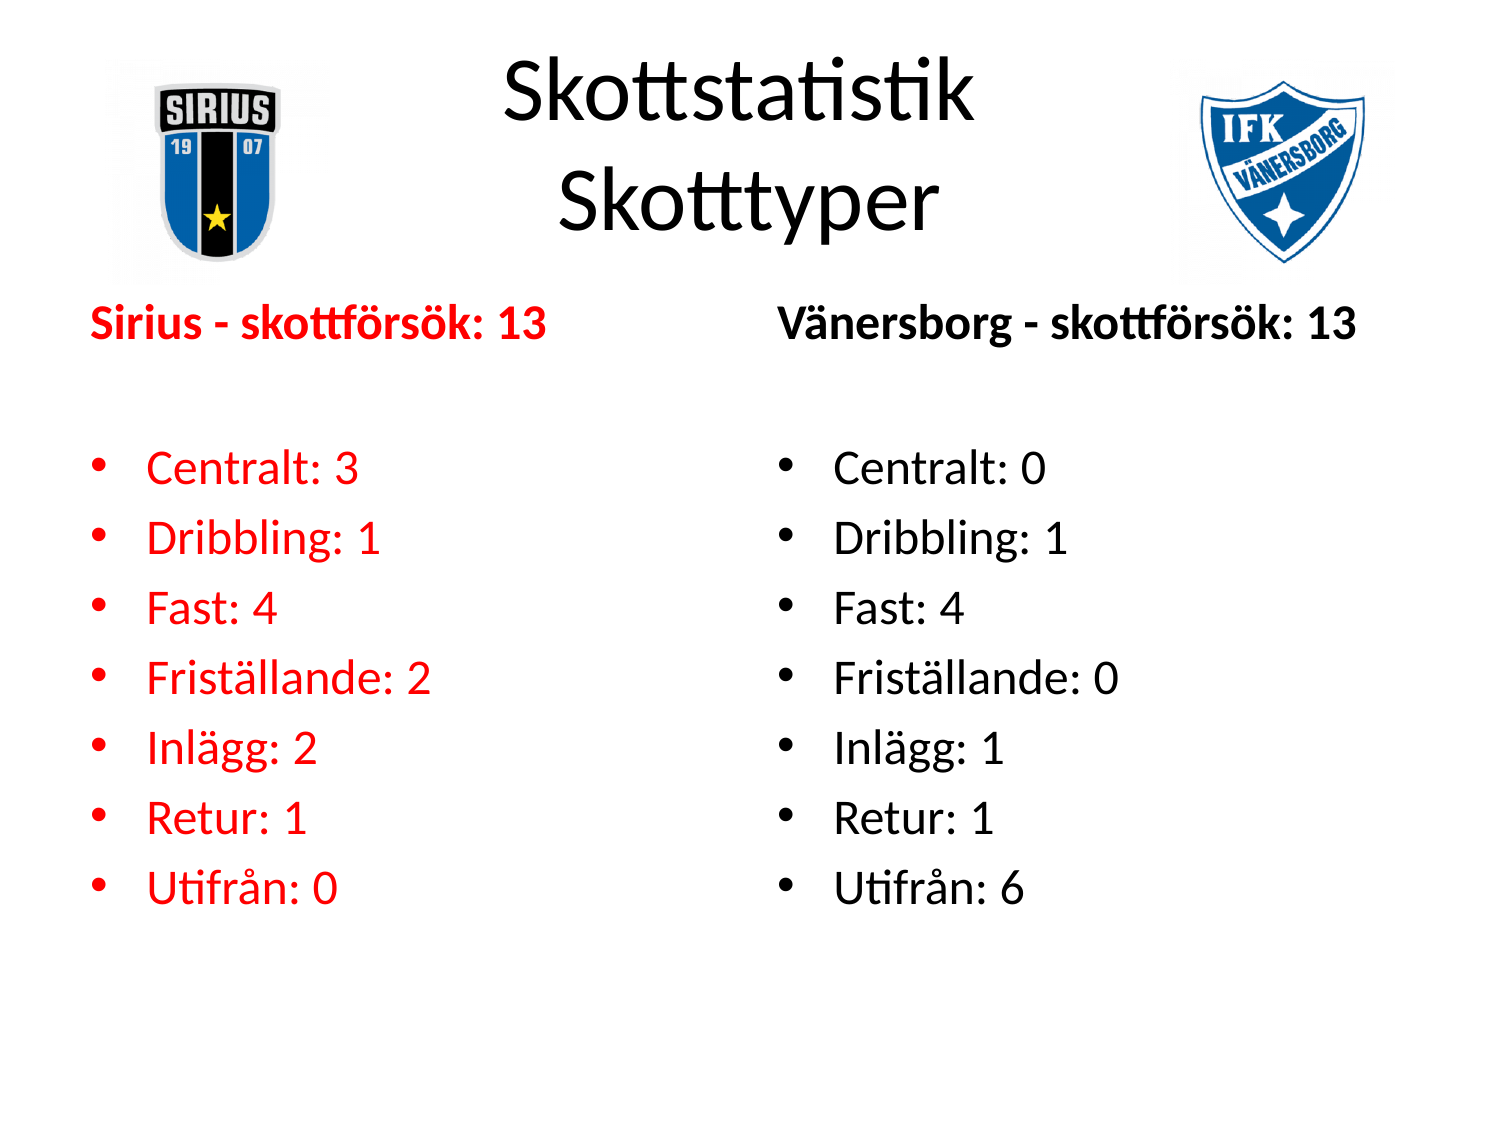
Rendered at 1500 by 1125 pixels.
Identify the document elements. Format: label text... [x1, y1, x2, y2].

list Centralt: 3 Dribbling: 1 Fast: 4 Friställande: 2 Inlägg: 2 Retur: 1 Utifrån: 0 [75, 356, 738, 1005]
list Vänersborg - skottförsök: 13 [761, 251, 1425, 356]
picture [104, 59, 331, 286]
title Skottstatistik Skotttyper [75, 45, 1425, 233]
picture [1169, 59, 1396, 286]
list Centralt: 0 Dribbling: 1 Fast: 4 Friställande: 0 Inlägg: 1 Retur: 1 Utifrån: 6 [761, 356, 1425, 1005]
list Sirius - skottförsök: 13 [75, 251, 738, 356]
